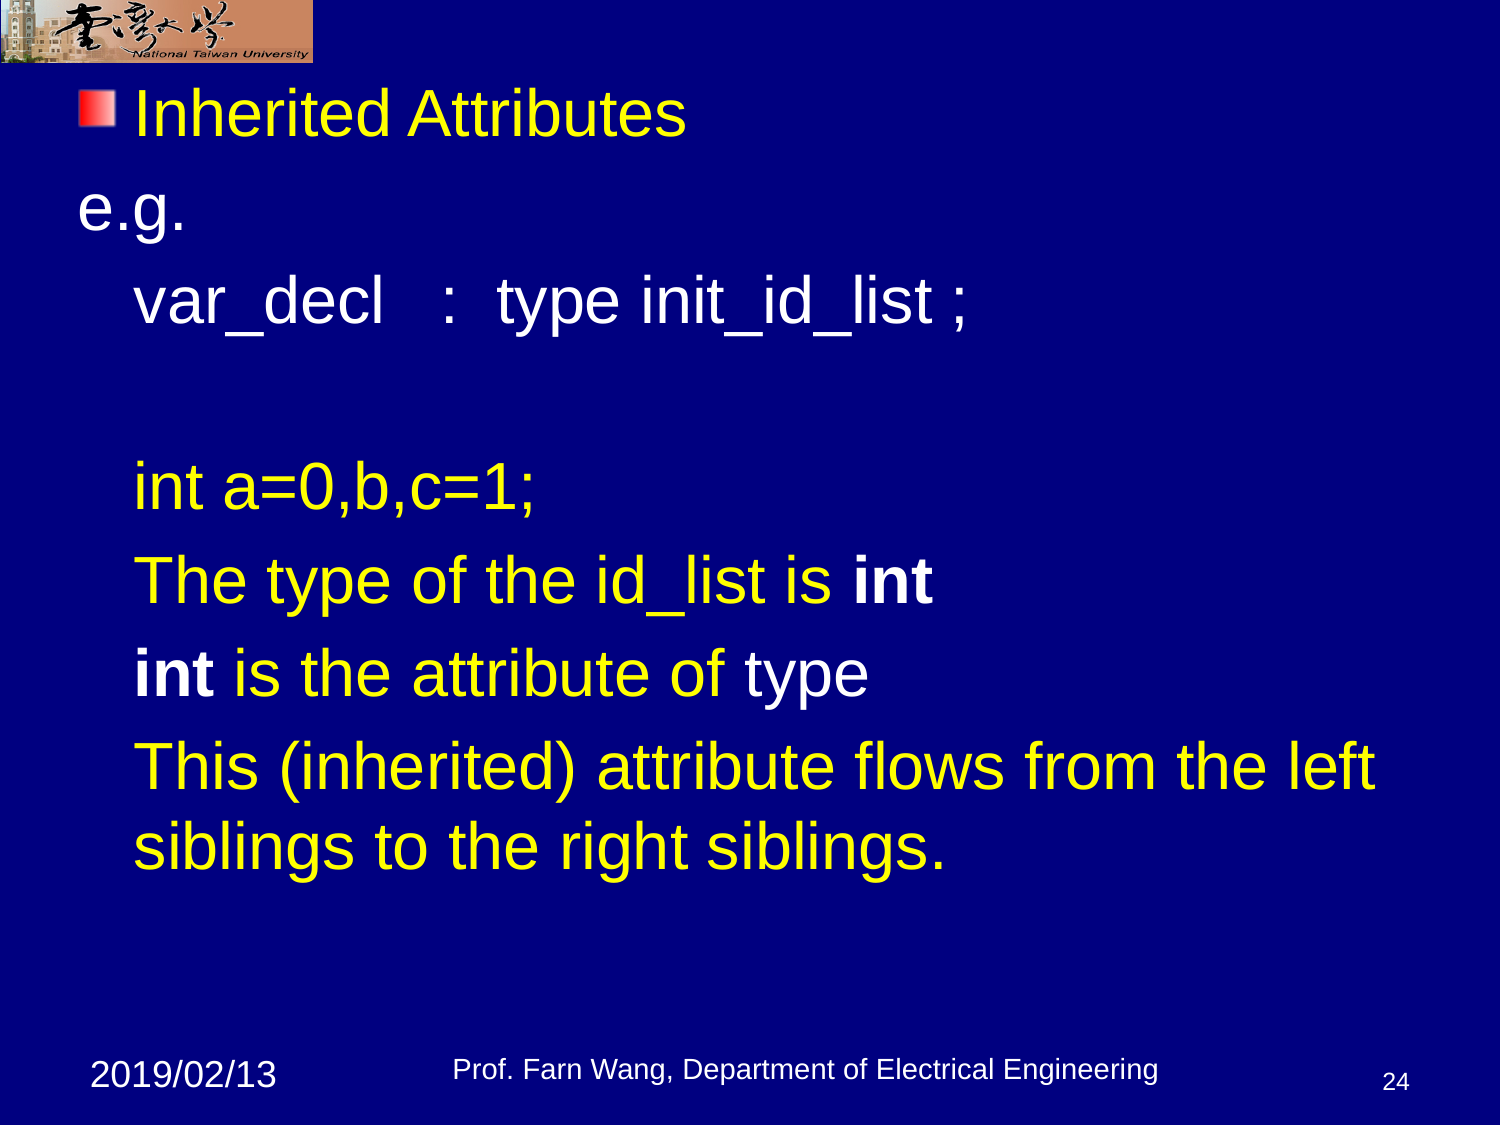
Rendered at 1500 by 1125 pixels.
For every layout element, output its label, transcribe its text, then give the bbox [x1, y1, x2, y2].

list Inherited Attributes e.g. var_decl : type init_id_list ; int a=0,b,c=1; The type of the id_list is int int is the attribute of type This (inherited) attribute flows from the left siblings to the right siblings. [62, 62, 1451, 1051]
picture [1, 0, 313, 63]
footer Prof. Farn Wang, Department of Electrical Engineering [299, 1042, 1313, 1093]
picture [77, 88, 120, 131]
text_box 24 [1074, 1062, 1425, 1103]
